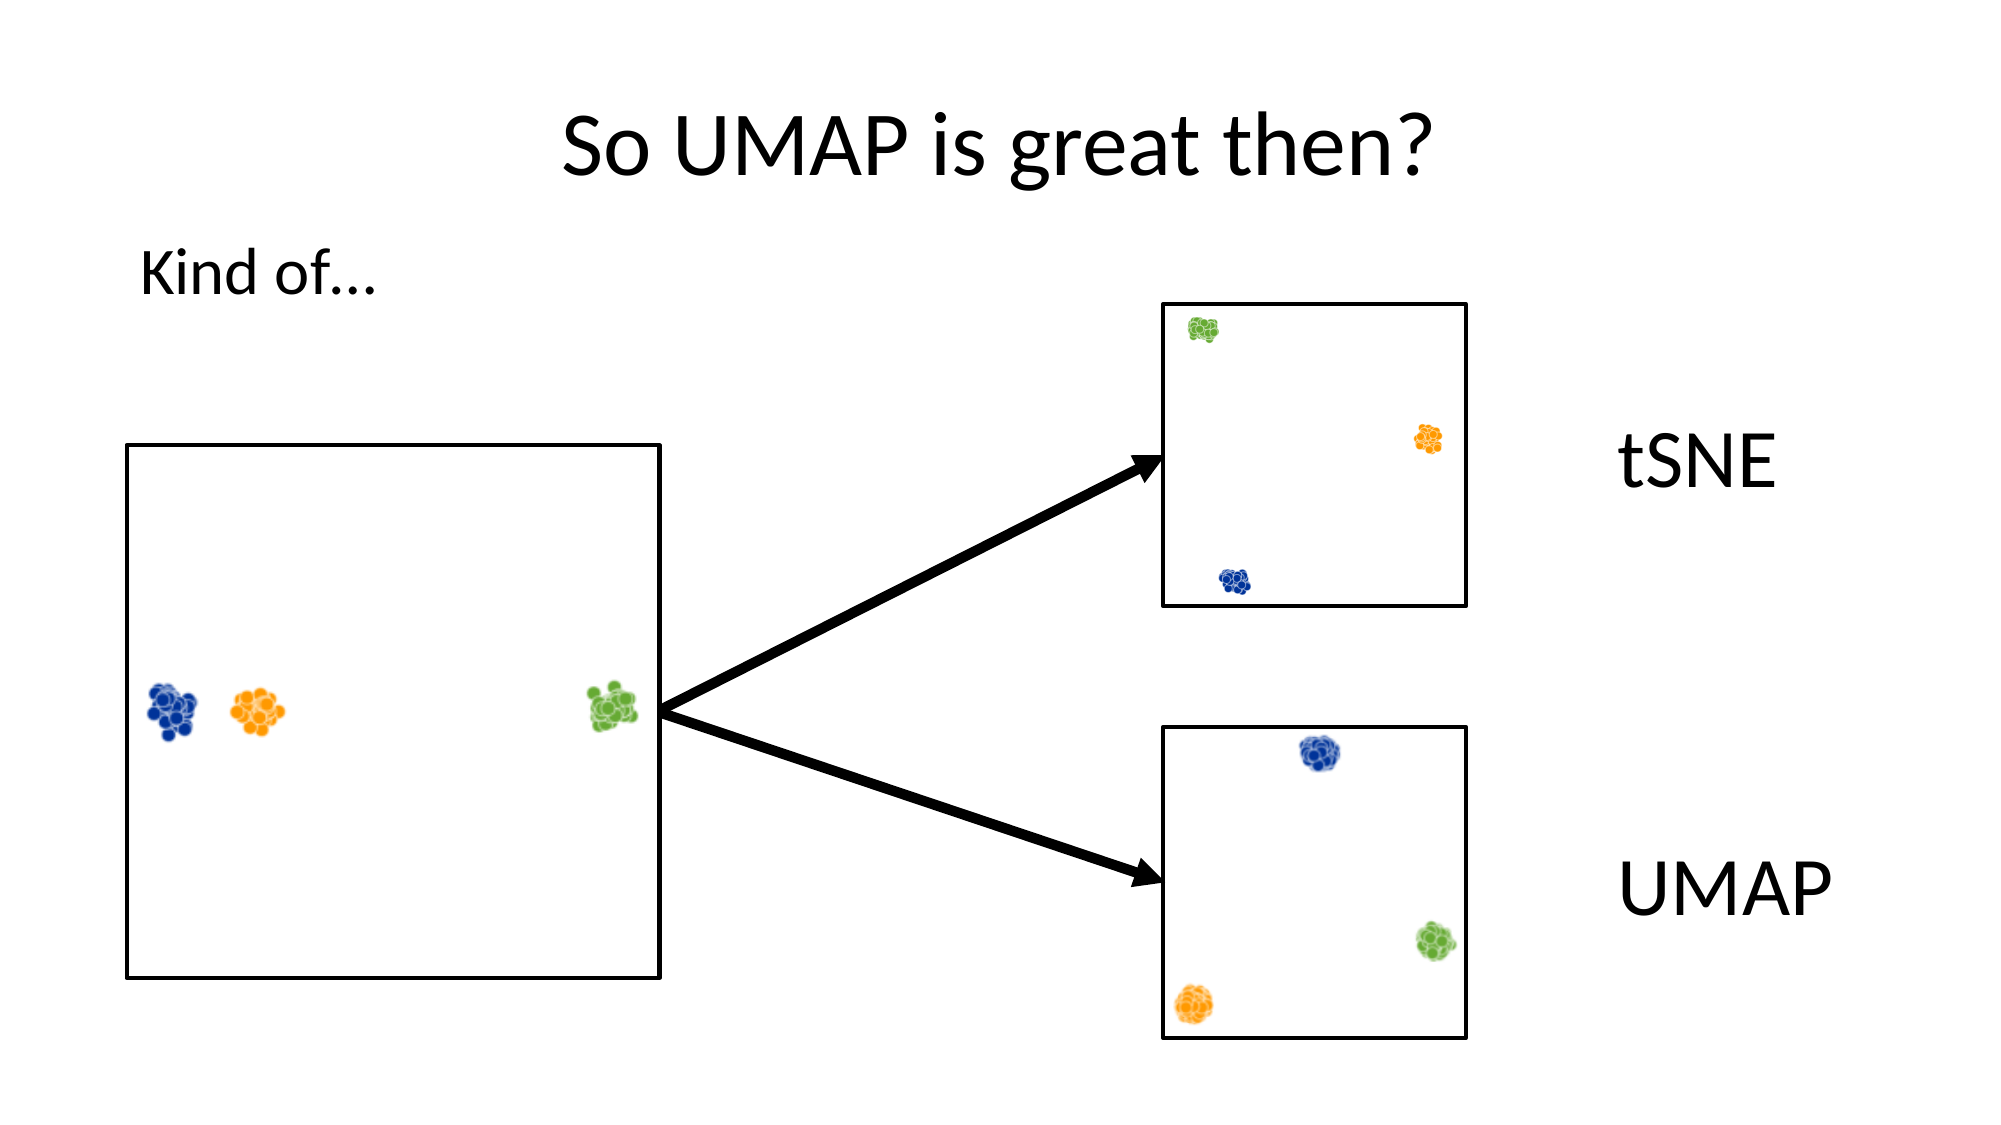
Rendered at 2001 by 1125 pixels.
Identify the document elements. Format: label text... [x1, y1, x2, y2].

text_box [657, 305, 1795, 709]
picture [128, 446, 658, 977]
text_box Kind of… [124, 219, 1925, 963]
title So UMAP is great then? [99, 45, 1900, 233]
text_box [657, 711, 1851, 1037]
